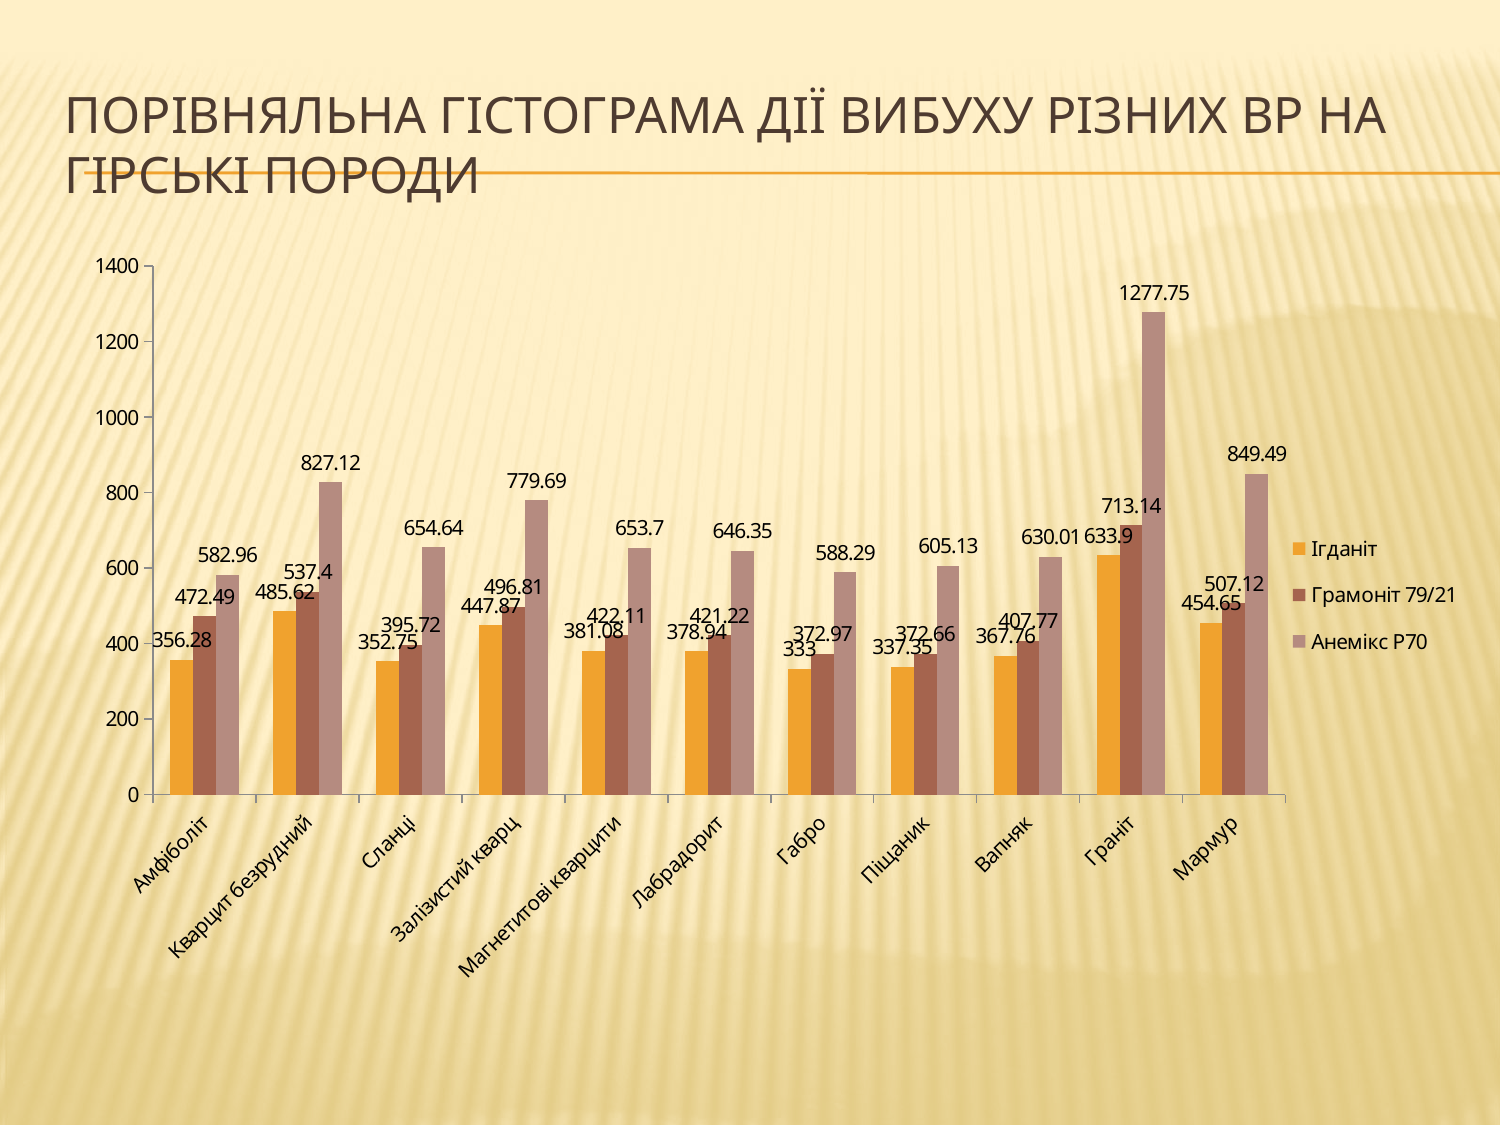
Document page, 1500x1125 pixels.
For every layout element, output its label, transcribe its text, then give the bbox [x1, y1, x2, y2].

title Порівняльна гістограма дії вибуху різних ВР на гірські породи [50, 75, 1475, 181]
chart [0, 183, 1500, 1024]
